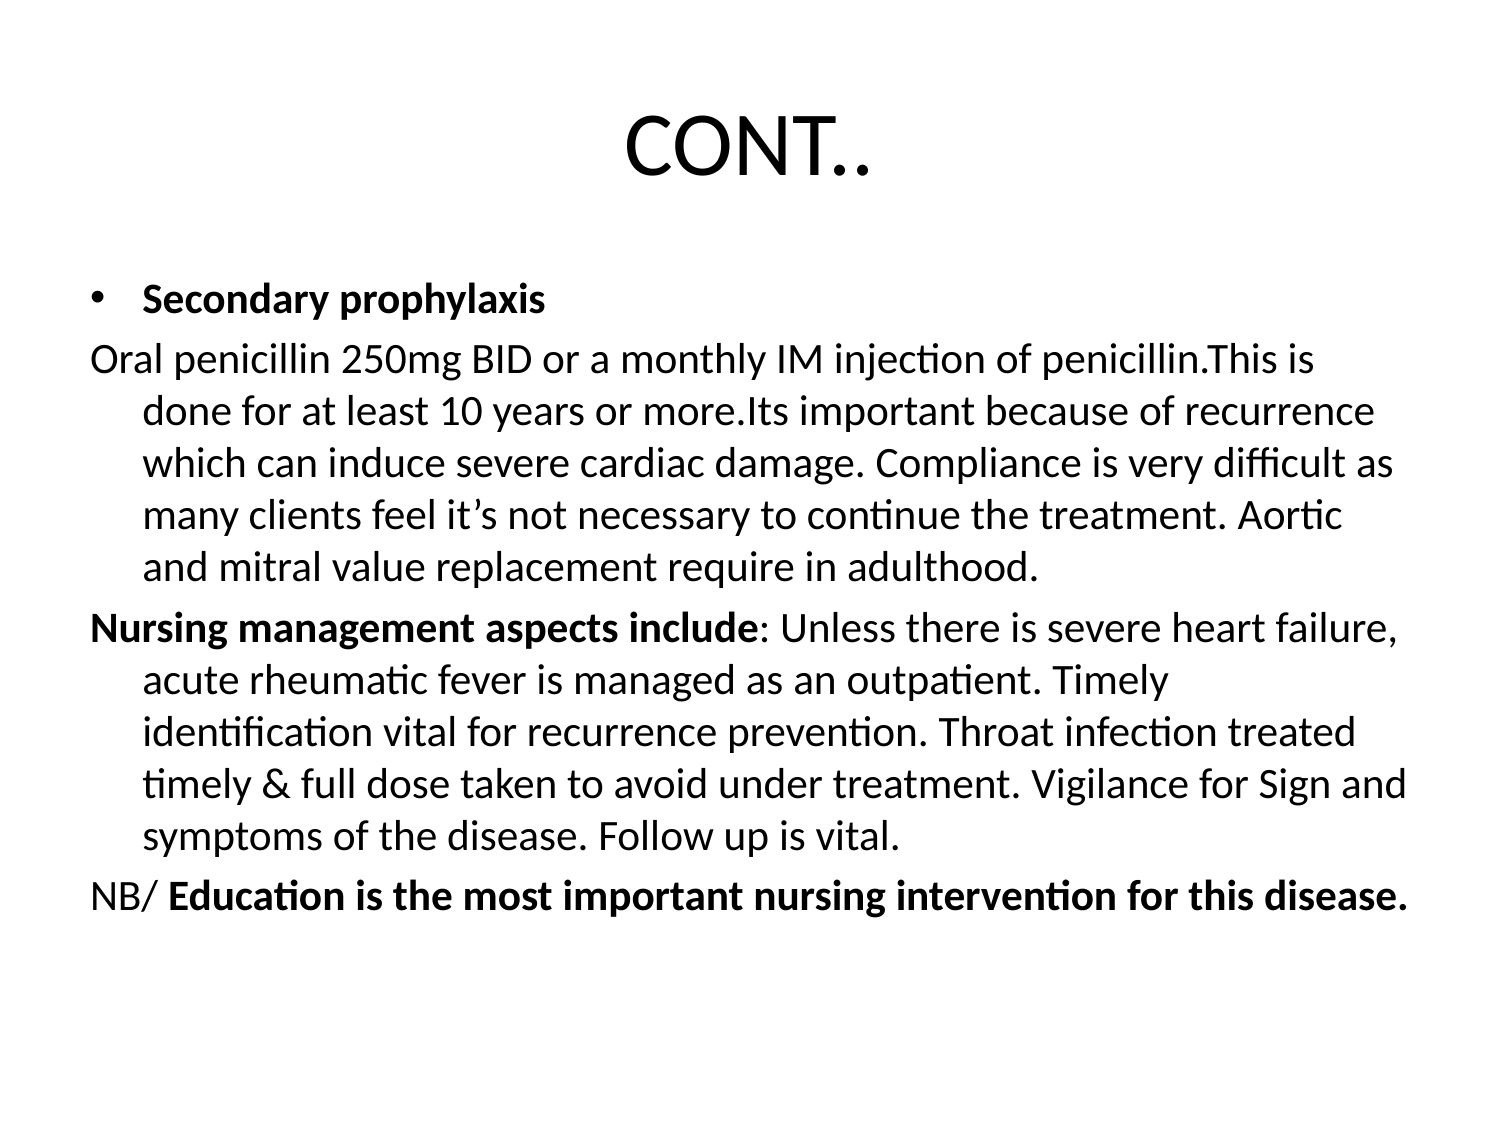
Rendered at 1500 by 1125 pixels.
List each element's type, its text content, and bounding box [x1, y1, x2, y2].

title CONT.. [75, 45, 1425, 233]
list Secondary prophylaxis Oral penicillin 250mg BID or a monthly IM injection of penicillin.This is done for at least 10 years or more.Its important because of recurrence which can induce severe cardiac damage. Compliance is very difficult as many clients feel it’s not necessary to continue the treatment. Aortic and mitral value replacement require in adulthood. Nursing management aspects include: Unless there is severe heart failure, acute rheumatic fever is managed as an outpatient. Timely identification vital for recurrence prevention. Throat infection treated timely & full dose taken to avoid under treatment. Vigilance for Sign and symptoms of the disease. Follow up is vital. NB/ Education is the most important nursing intervention for this disease. [75, 262, 1425, 1005]
